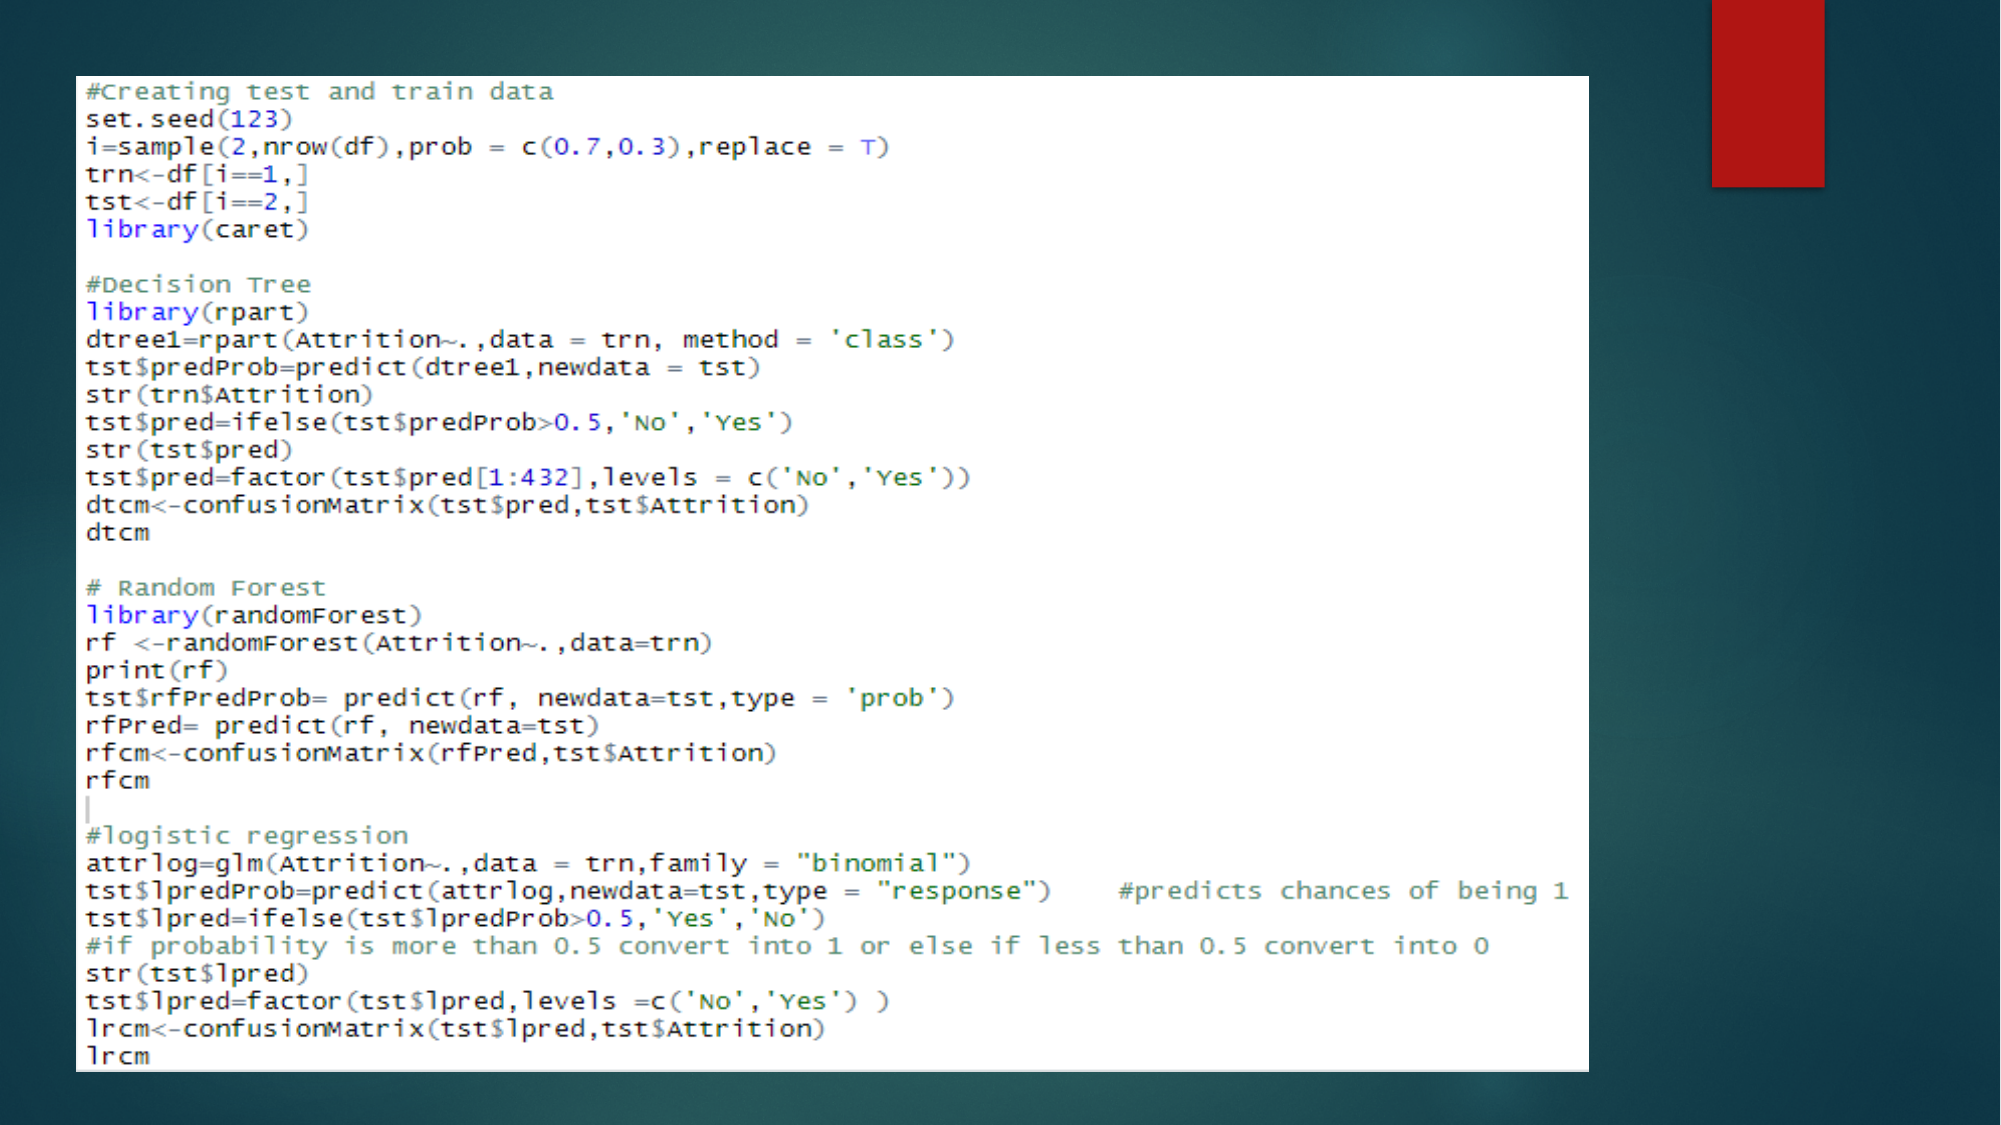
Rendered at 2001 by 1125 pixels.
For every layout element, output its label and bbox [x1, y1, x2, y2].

picture [0, 0, 1589, 1125]
